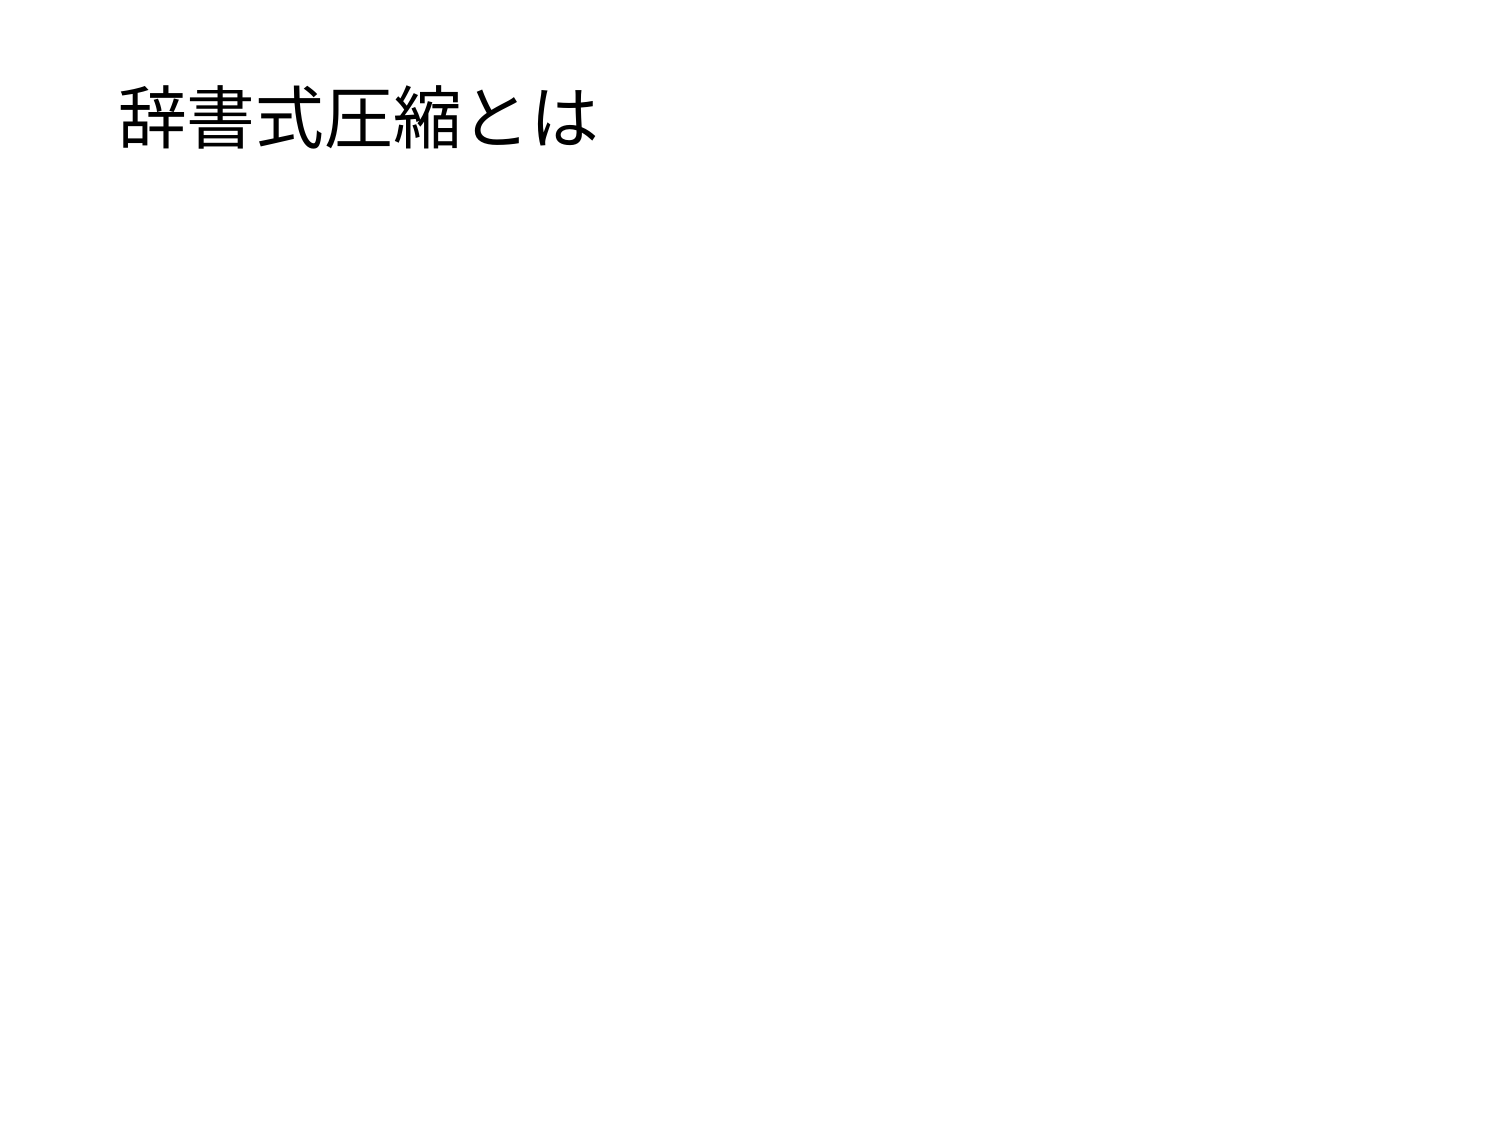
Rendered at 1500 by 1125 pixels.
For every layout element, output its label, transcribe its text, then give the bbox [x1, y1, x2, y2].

title 辞書式圧縮とは [103, 59, 1397, 184]
